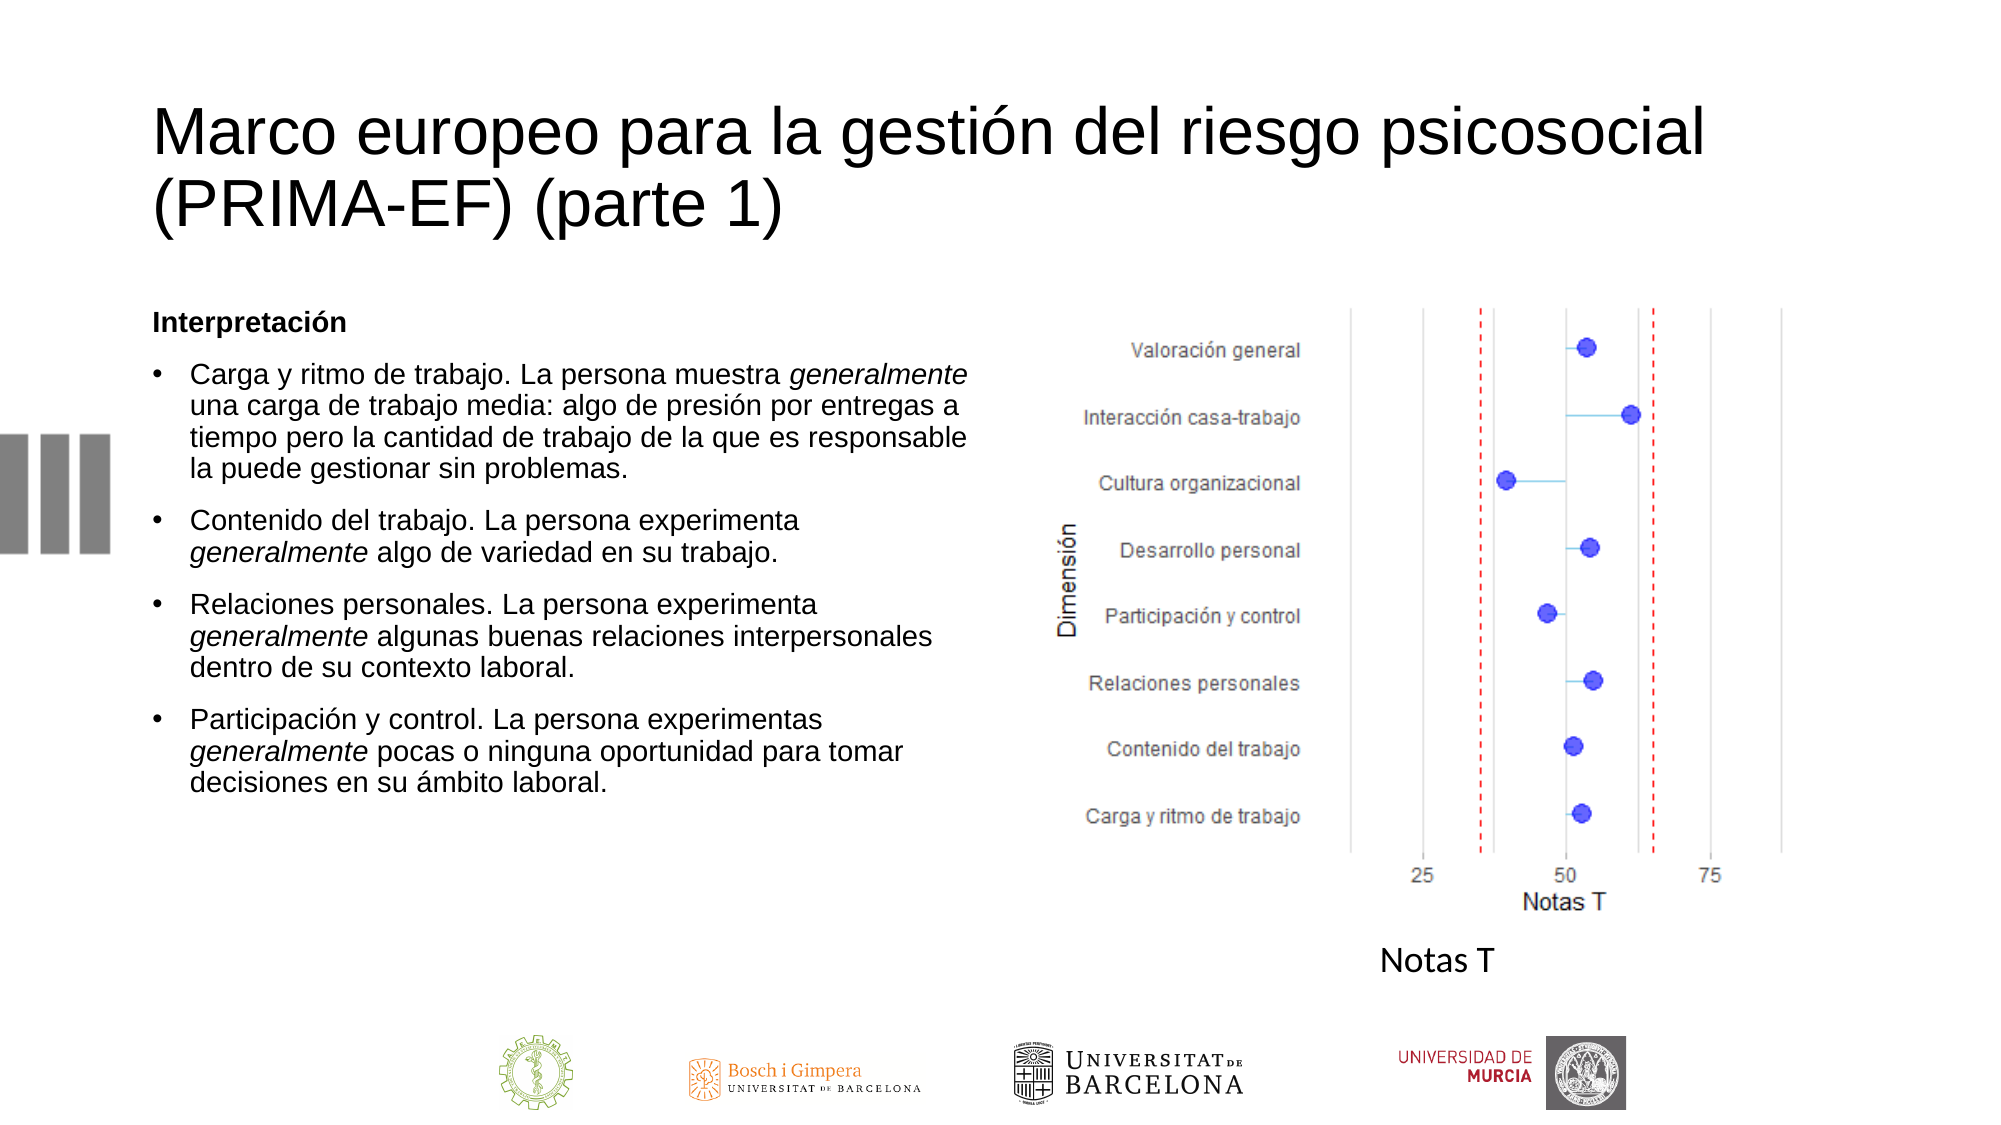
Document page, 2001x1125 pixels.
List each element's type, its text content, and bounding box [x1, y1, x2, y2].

list Interpretación Carga y ritmo de trabajo. La persona muestra generalmente una carga de trabajo media: algo de presión por entregas a tiempo pero la cantidad de trabajo de la que es responsable la puede gestionar sin problemas. Contenido del trabajo. La persona experimenta generalmente algo de variedad en su trabajo. Relaciones personales. La persona experimenta generalmente algunas buenas relaciones interpersonales dentro de su contexto laboral. Participación y control. La persona experimentas generalmente pocas o ninguna oportunidad para tomar decisiones en su ámbito laboral. [137, 299, 988, 1014]
picture [1043, 297, 1832, 928]
picture [684, 1031, 926, 1125]
picture [0, 420, 123, 563]
text_box Notas T [1012, 927, 1863, 1011]
title Marco europeo para la gestión del riesgo psicosocial (PRIMA-EF) (parte 1) [137, 59, 1863, 278]
picture [499, 1035, 573, 1110]
picture [1331, 1036, 1627, 1110]
picture [1014, 1042, 1243, 1105]
